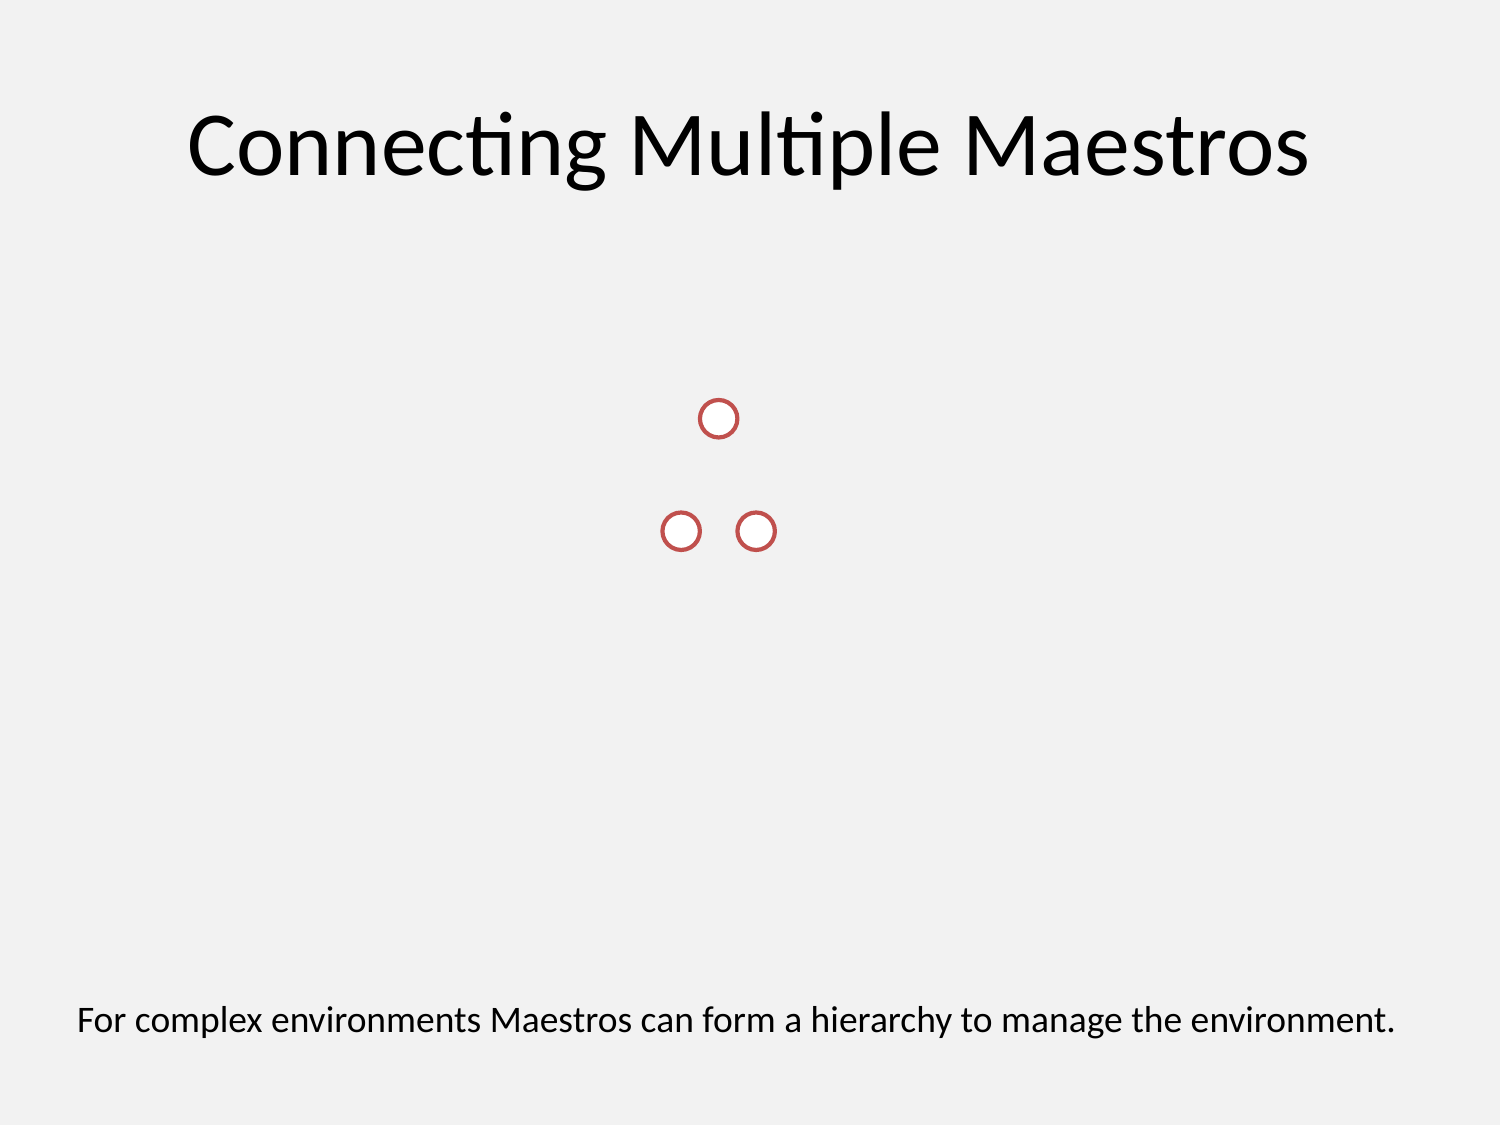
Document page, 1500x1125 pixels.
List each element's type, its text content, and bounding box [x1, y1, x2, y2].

text_box For complex environments Maestros can form a hierarchy to manage the environment. [62, 987, 1425, 1048]
text_box [735, 510, 777, 553]
text_box [660, 510, 702, 553]
title Connecting Multiple Maestros [75, 45, 1425, 233]
text_box [697, 397, 740, 440]
